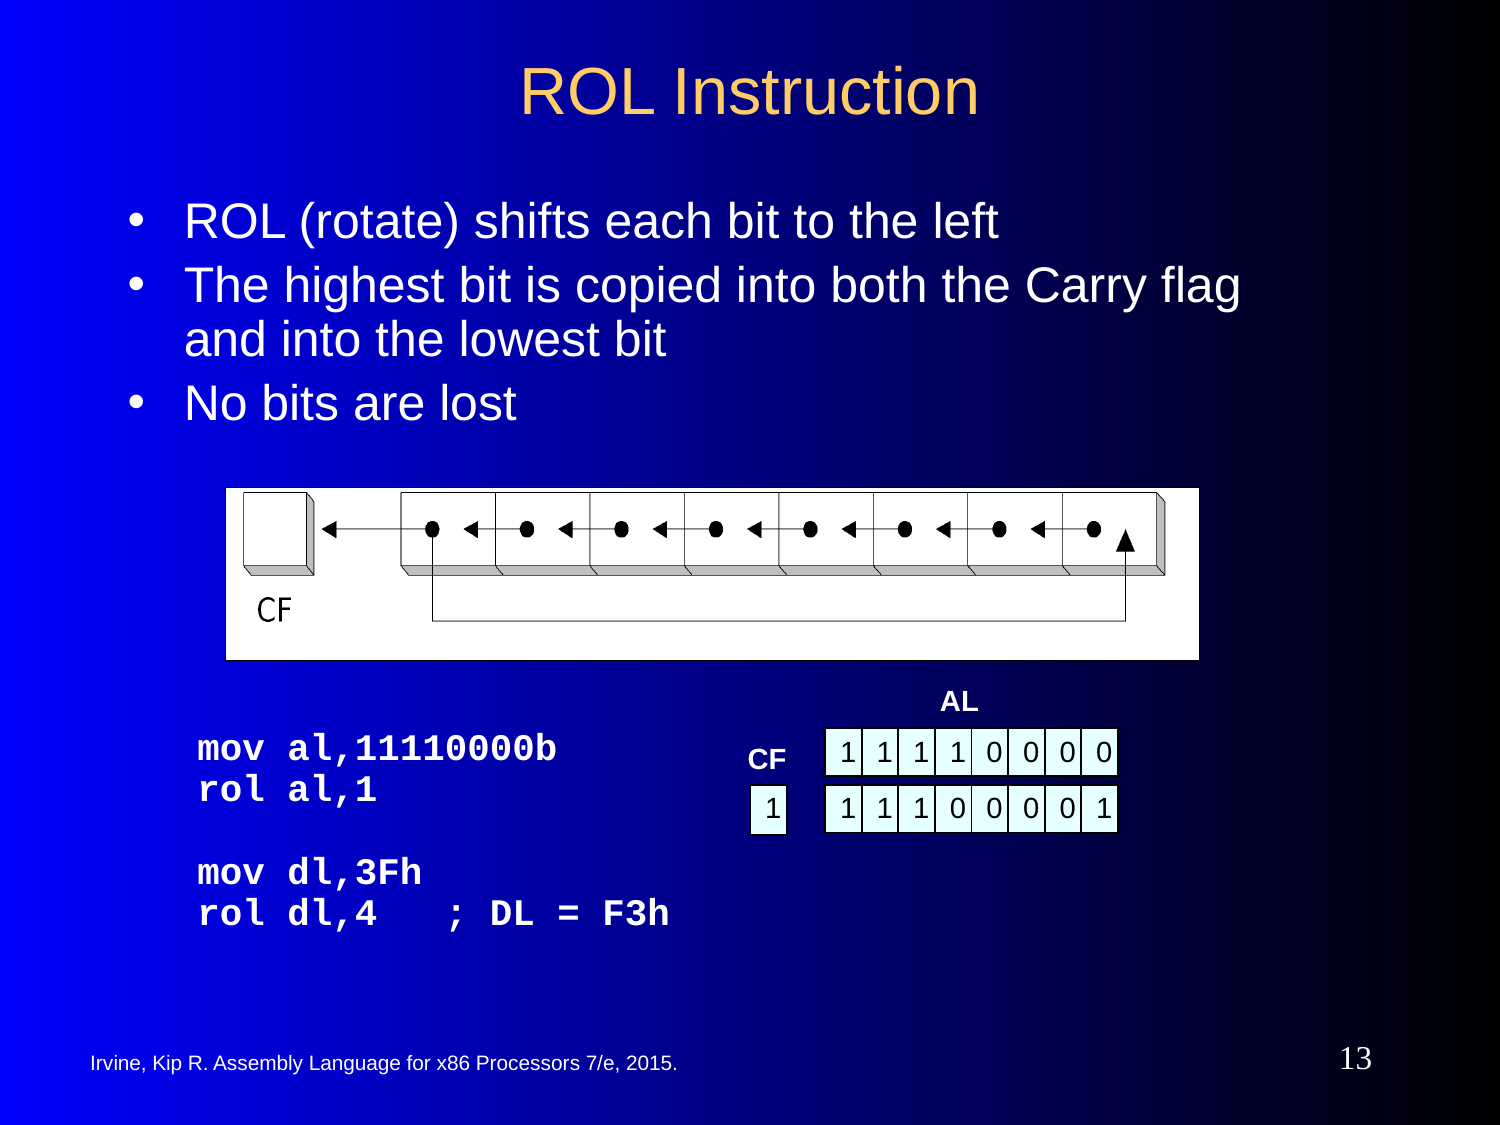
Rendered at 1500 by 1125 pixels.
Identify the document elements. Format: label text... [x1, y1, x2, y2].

table_header 0 [1046, 729, 1080, 775]
table_header 1 [863, 786, 897, 832]
table_header 0 [936, 786, 971, 832]
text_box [224, 487, 1201, 661]
table_header 1 [1082, 786, 1117, 832]
table_header 0 [1046, 786, 1080, 832]
slide_number ‹#› [1224, 1025, 1388, 1088]
table_header 1 [936, 729, 971, 775]
footer Irvine, Kip R. Assembly Language for x86 Processors 7/e, 2015. [75, 1037, 800, 1088]
table_header 1 [899, 729, 934, 775]
table_header 0 [1009, 729, 1044, 775]
table_header 0 [1009, 786, 1044, 832]
table_header 1 [826, 786, 861, 832]
table_header 1 [899, 786, 934, 832]
table_header 1 [863, 729, 897, 775]
table_header 0 [972, 729, 1007, 775]
list ROL (rotate) shifts each bit to the left The highest bit is copied into both the Carry flag and into the lowest bit No bits are lost [112, 187, 1325, 463]
text_box mov al,11110000b rol al,1 mov dl,3Fh rol dl,4 ; DL = F3h [174, 712, 1213, 975]
table_header 1 [826, 729, 861, 775]
text_box CF [732, 732, 808, 783]
table_header 0 [972, 786, 1007, 832]
table_header 0 [1082, 729, 1117, 775]
text_box AL [924, 675, 1000, 725]
title ROL Instruction [112, 37, 1388, 138]
table_header 1 [751, 786, 786, 834]
